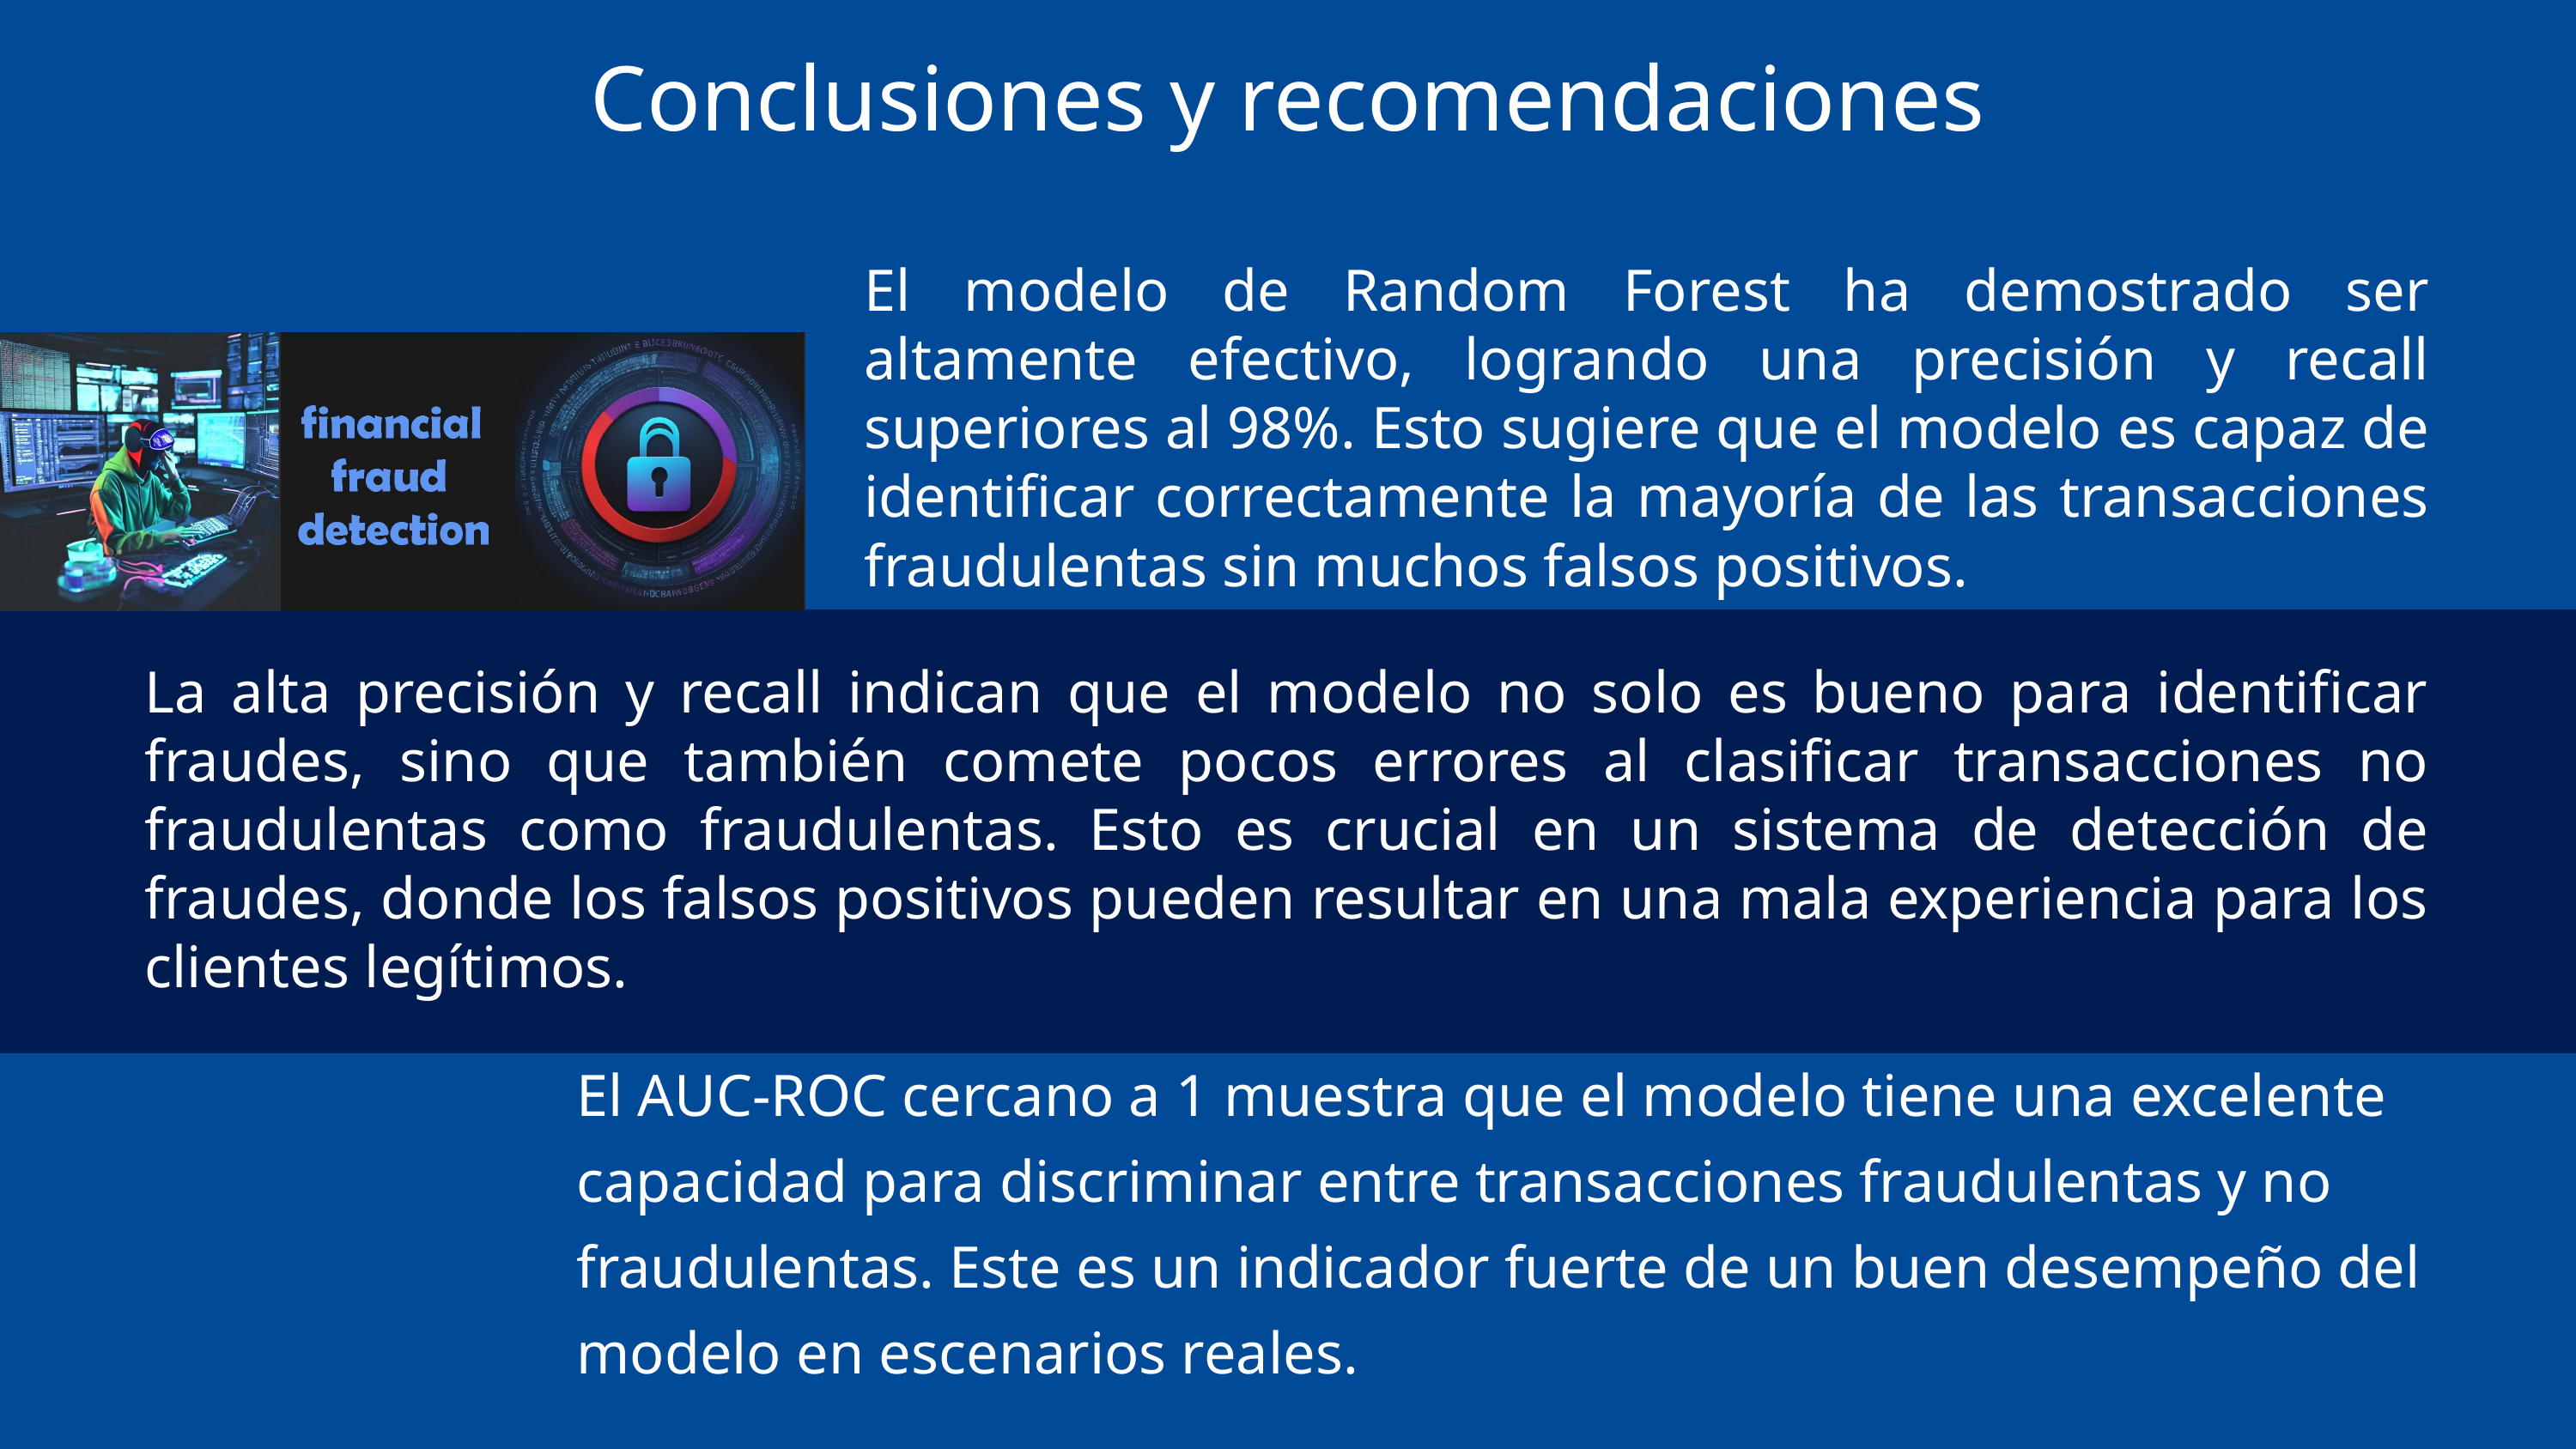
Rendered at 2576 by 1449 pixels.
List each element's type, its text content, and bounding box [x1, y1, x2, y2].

text_box El modelo de Random Forest ha demostrado ser altamente efectivo, logrando una precisión y recall superiores al 98%. Esto sugiere que el modelo es capaz de identificar correctamente la mayoría de las transacciones fraudulentas sin muchos falsos positivos. [864, 261, 2432, 598]
text_box El AUC-ROC cercano a 1 muestra que el modelo tiene una excelente capacidad para discriminar entre transacciones fraudulentas y no fraudulentas. Este es un indicador fuerte de un buen desempeño del modelo en escenarios reales. [576, 1063, 2432, 1386]
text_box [0, 48, 2576, 252]
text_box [0, 609, 2576, 1053]
text_box [0, 332, 805, 609]
